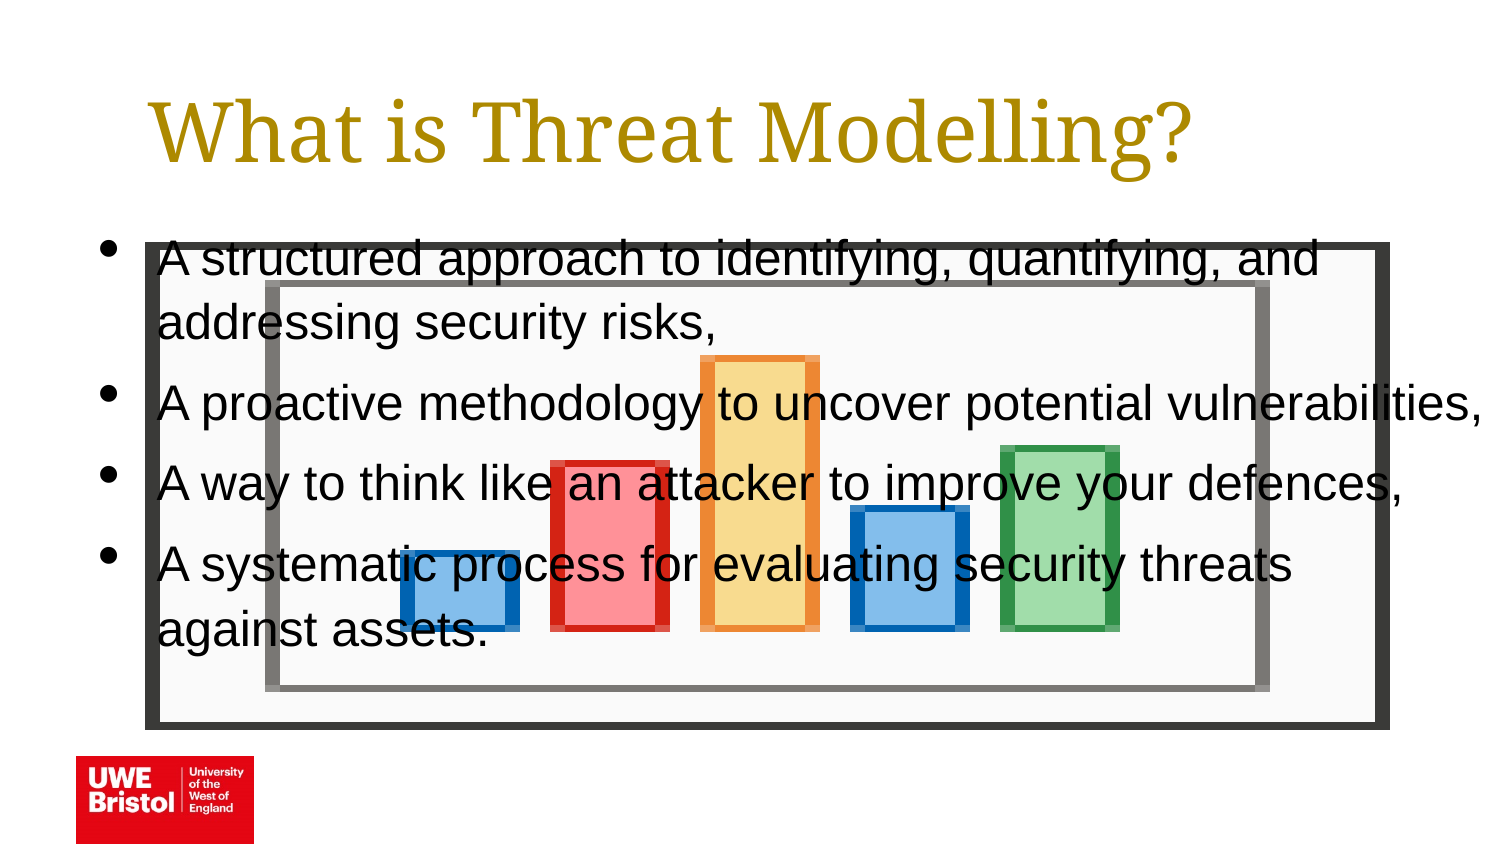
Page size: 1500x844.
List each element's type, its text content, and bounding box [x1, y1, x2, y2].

picture [76, 756, 254, 844]
text_box A structured approach to identifying, quantifying, and addressing security risks, A proactive methodology to uncover potential vulnerabilities, A way to think like an attacker to improve your defences, A systematic process for evaluating security threats against assets. [100, 220, 1436, 753]
list What is Threat Modelling? [147, 91, 1217, 171]
